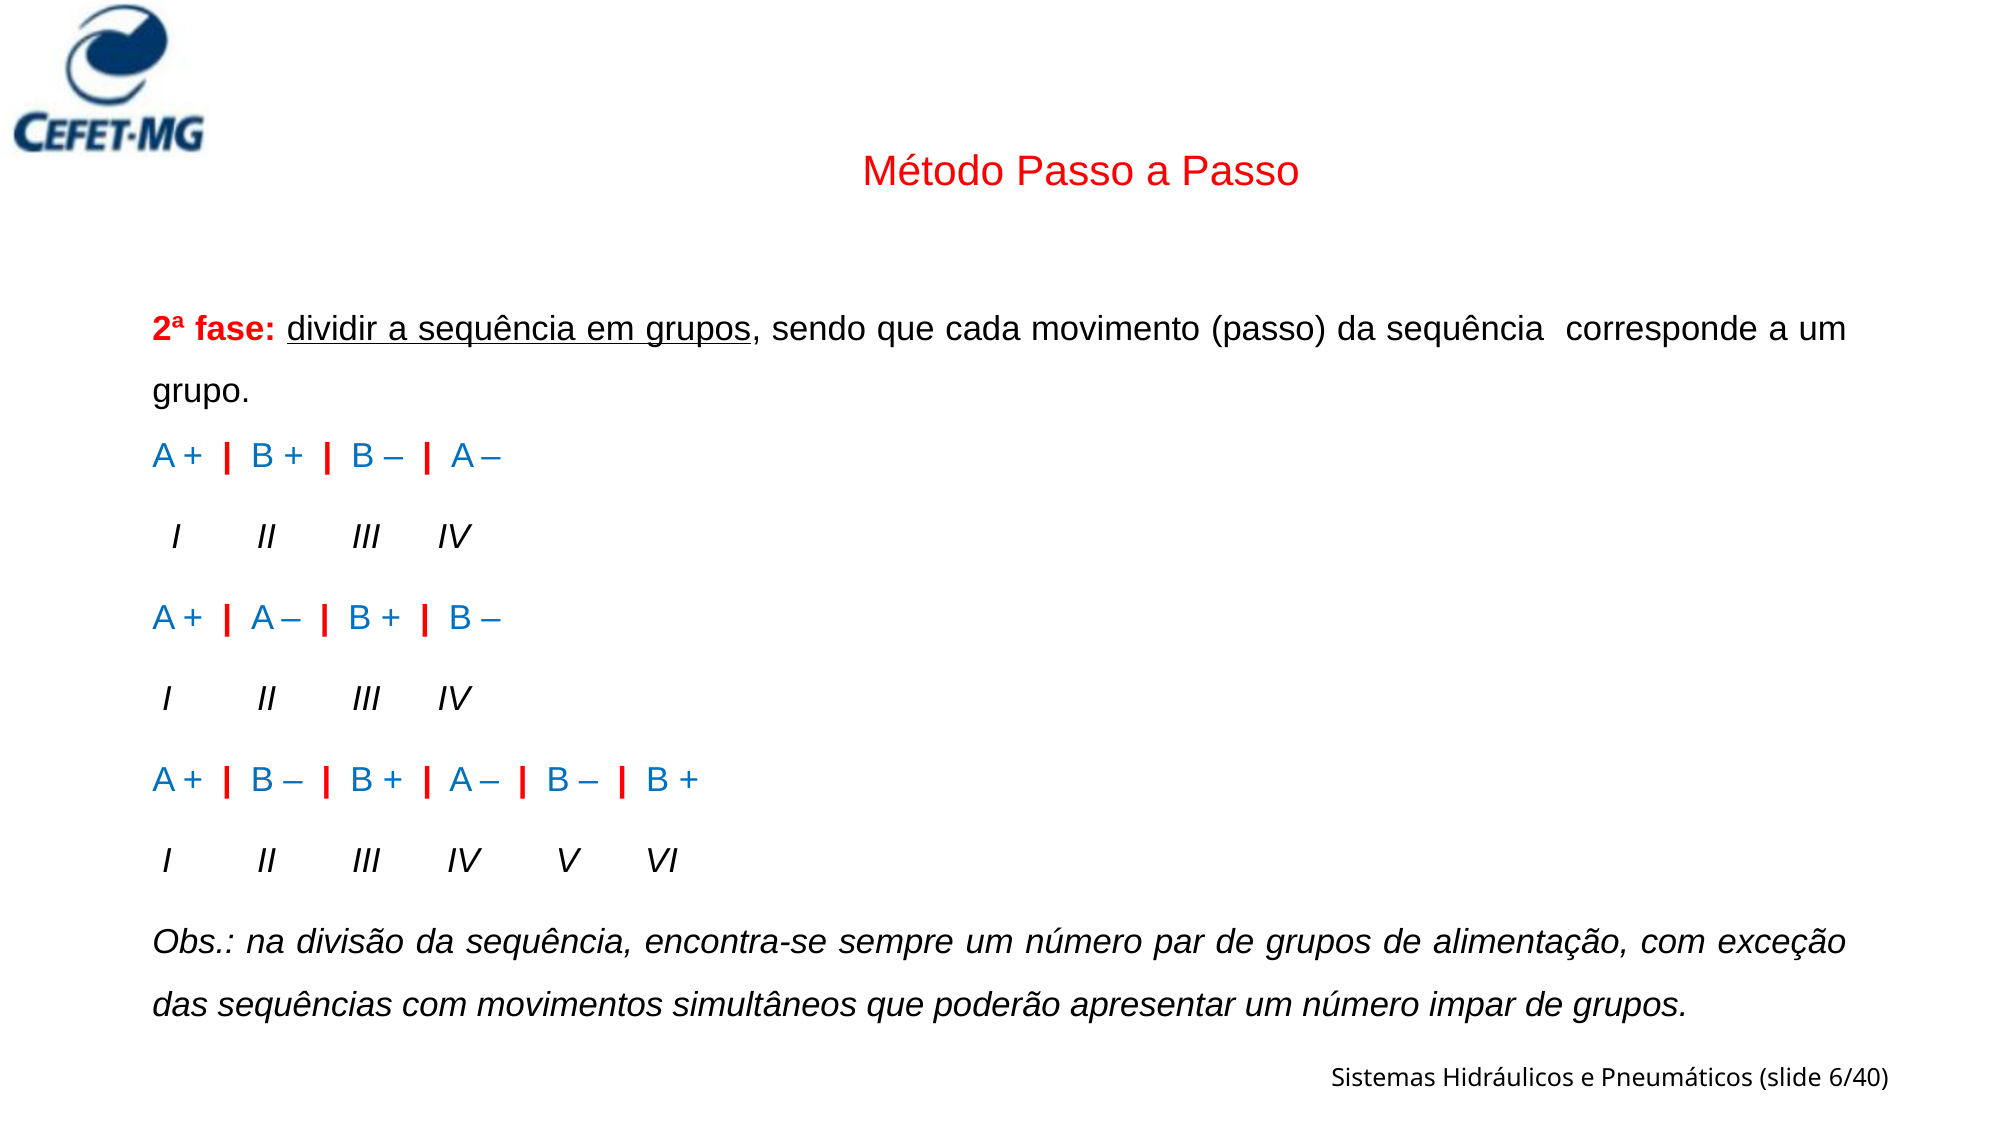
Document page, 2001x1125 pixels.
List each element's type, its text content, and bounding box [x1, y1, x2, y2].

title Método Passo a Passo [258, 109, 1904, 202]
footer Sistemas Hidráulicos e Pneumáticos (slide 6/40) [1197, 1059, 1904, 1103]
picture [2, 0, 214, 163]
list 2ª fase: dividir a sequência em grupos, sendo que cada movimento (passo) da sequência corresponde a um grupo. A + | B + | B – | A – I II III IV A + | A – | B + | B – I II III IV A + | B – | B + | A – | B – | B + I II III IV V VI Obs.: na divisão da sequência, encontra-se sempre um número par de grupos de alimentação, com exceção das sequências com movimentos simultâneos que poderão apresentar um número impar de grupos. [137, 277, 1863, 1082]
